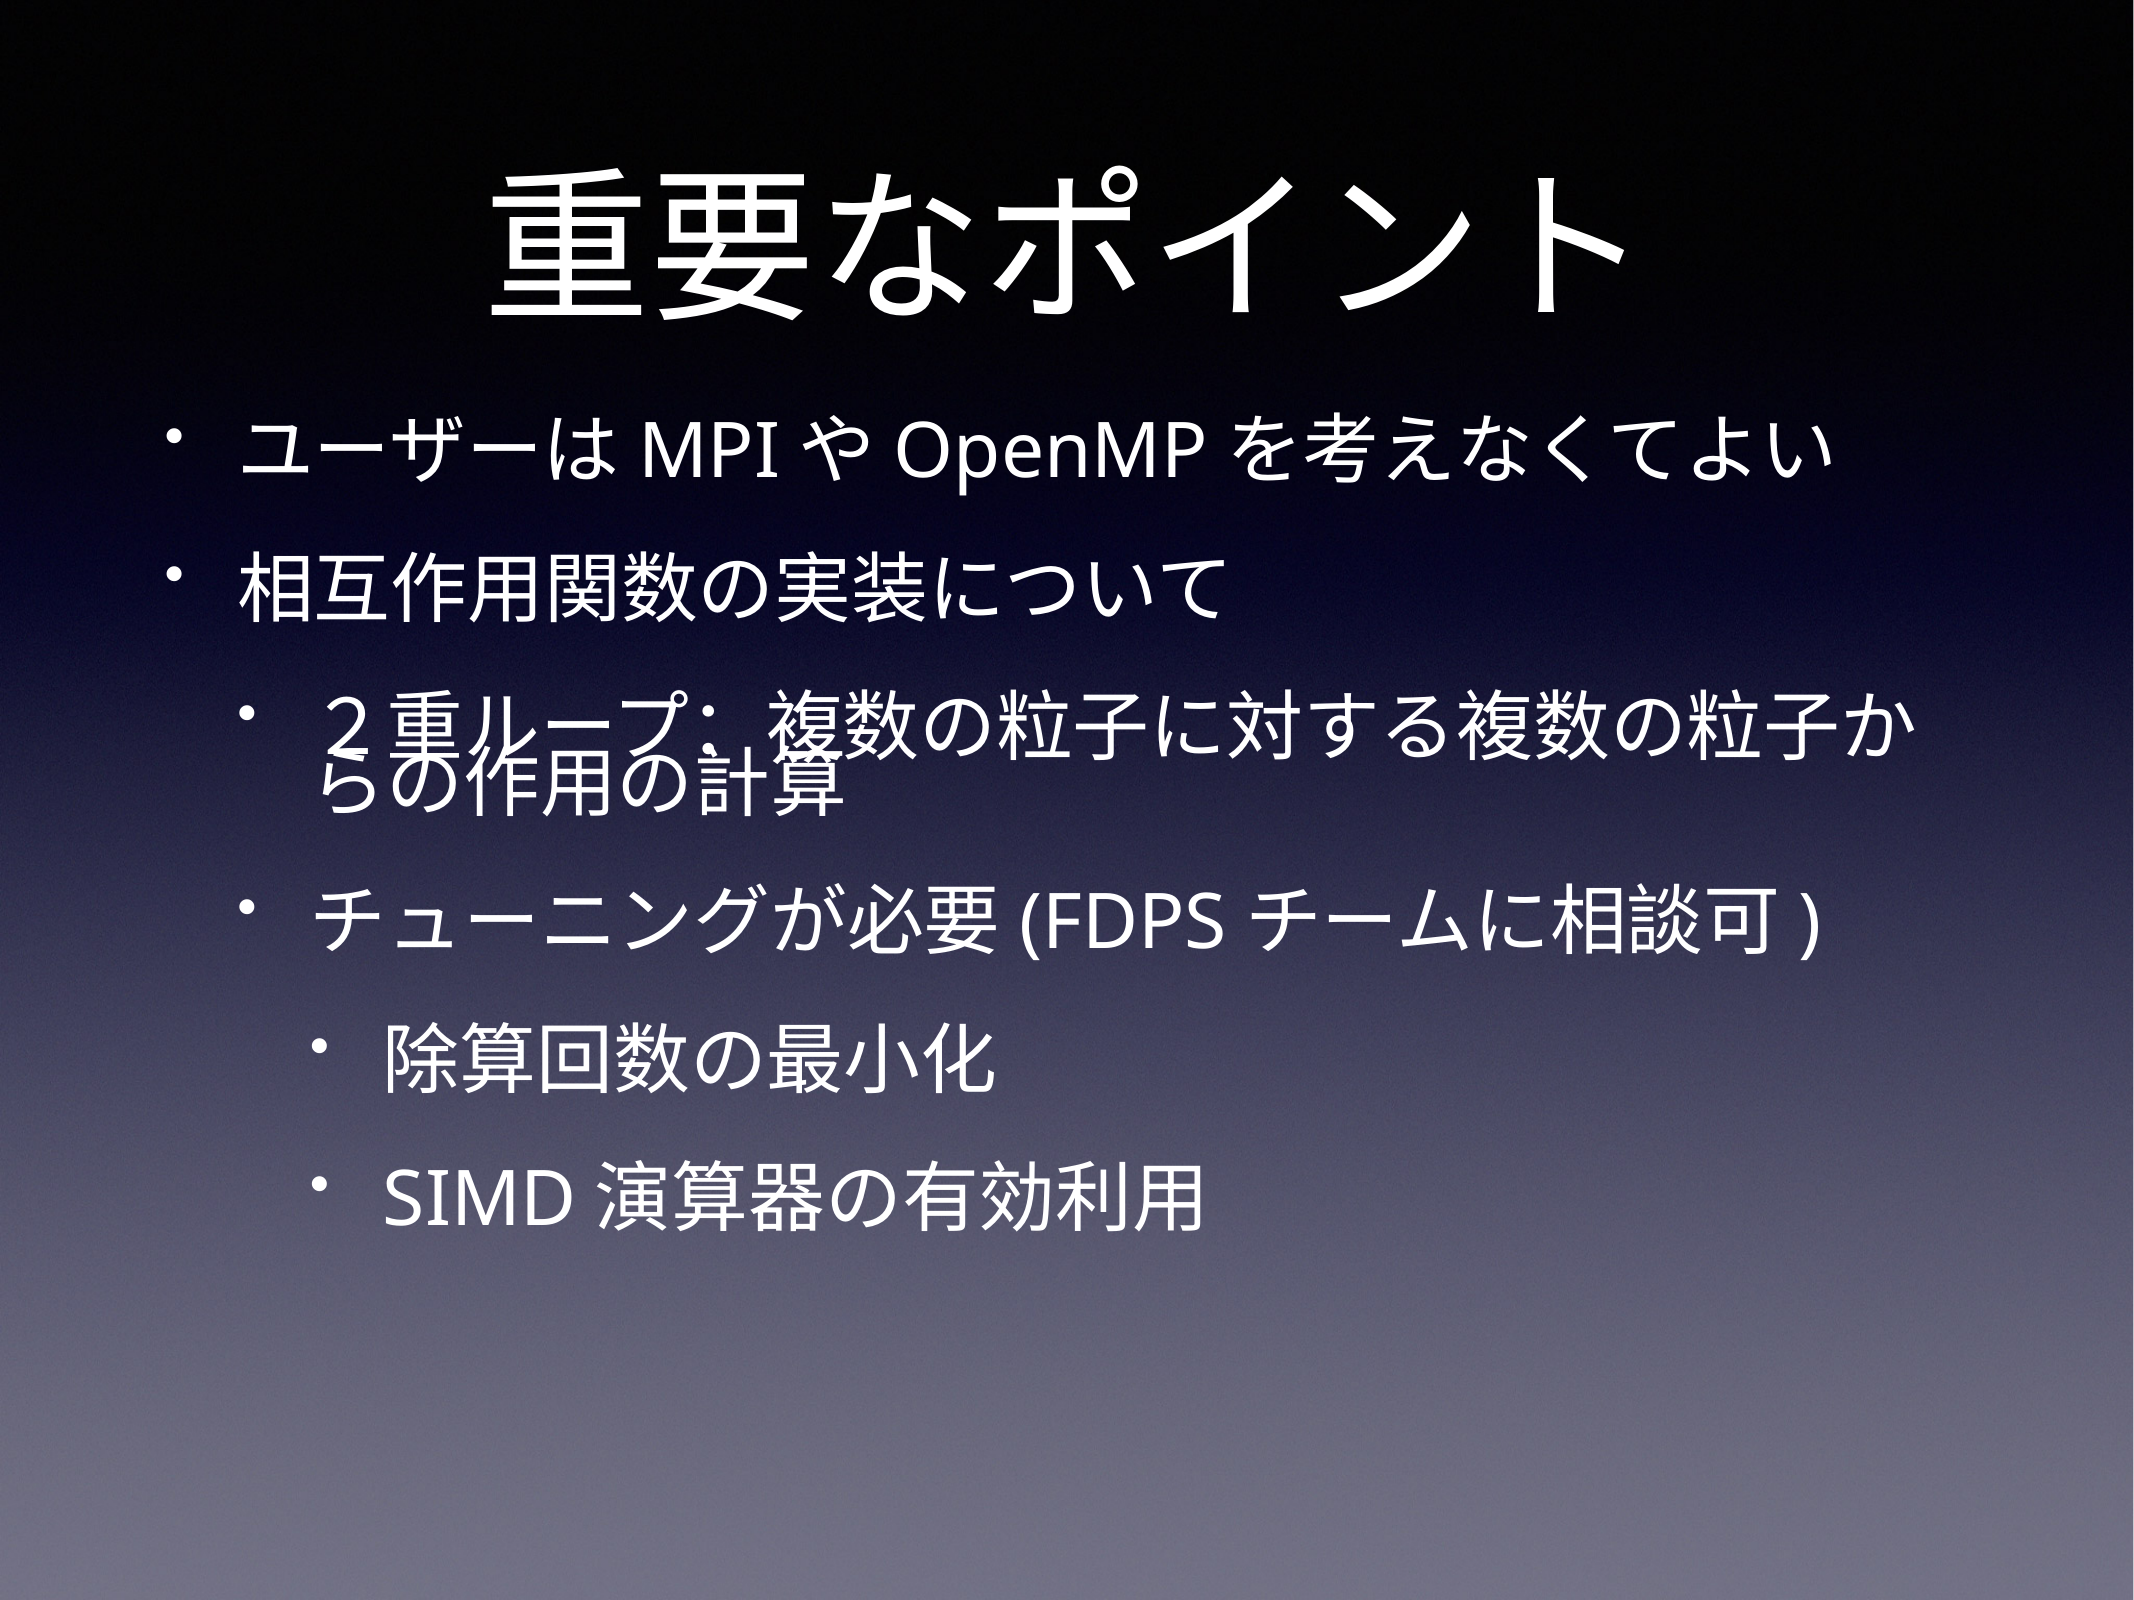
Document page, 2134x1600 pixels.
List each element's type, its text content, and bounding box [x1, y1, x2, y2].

picture [0, 0, 2134, 1600]
title 重要なポイント [155, 66, 1978, 416]
list ユーザーはMPIやOpenMPを考えなくてよい 相互作用関数の実装について ２重ループ：複数の粒子に対する複数の粒子からの作用の計算 チューニングが必要(FDPSチームに相談可) 除算回数の最小化 SIMD演算器の有効利用 [155, 424, 1978, 1457]
